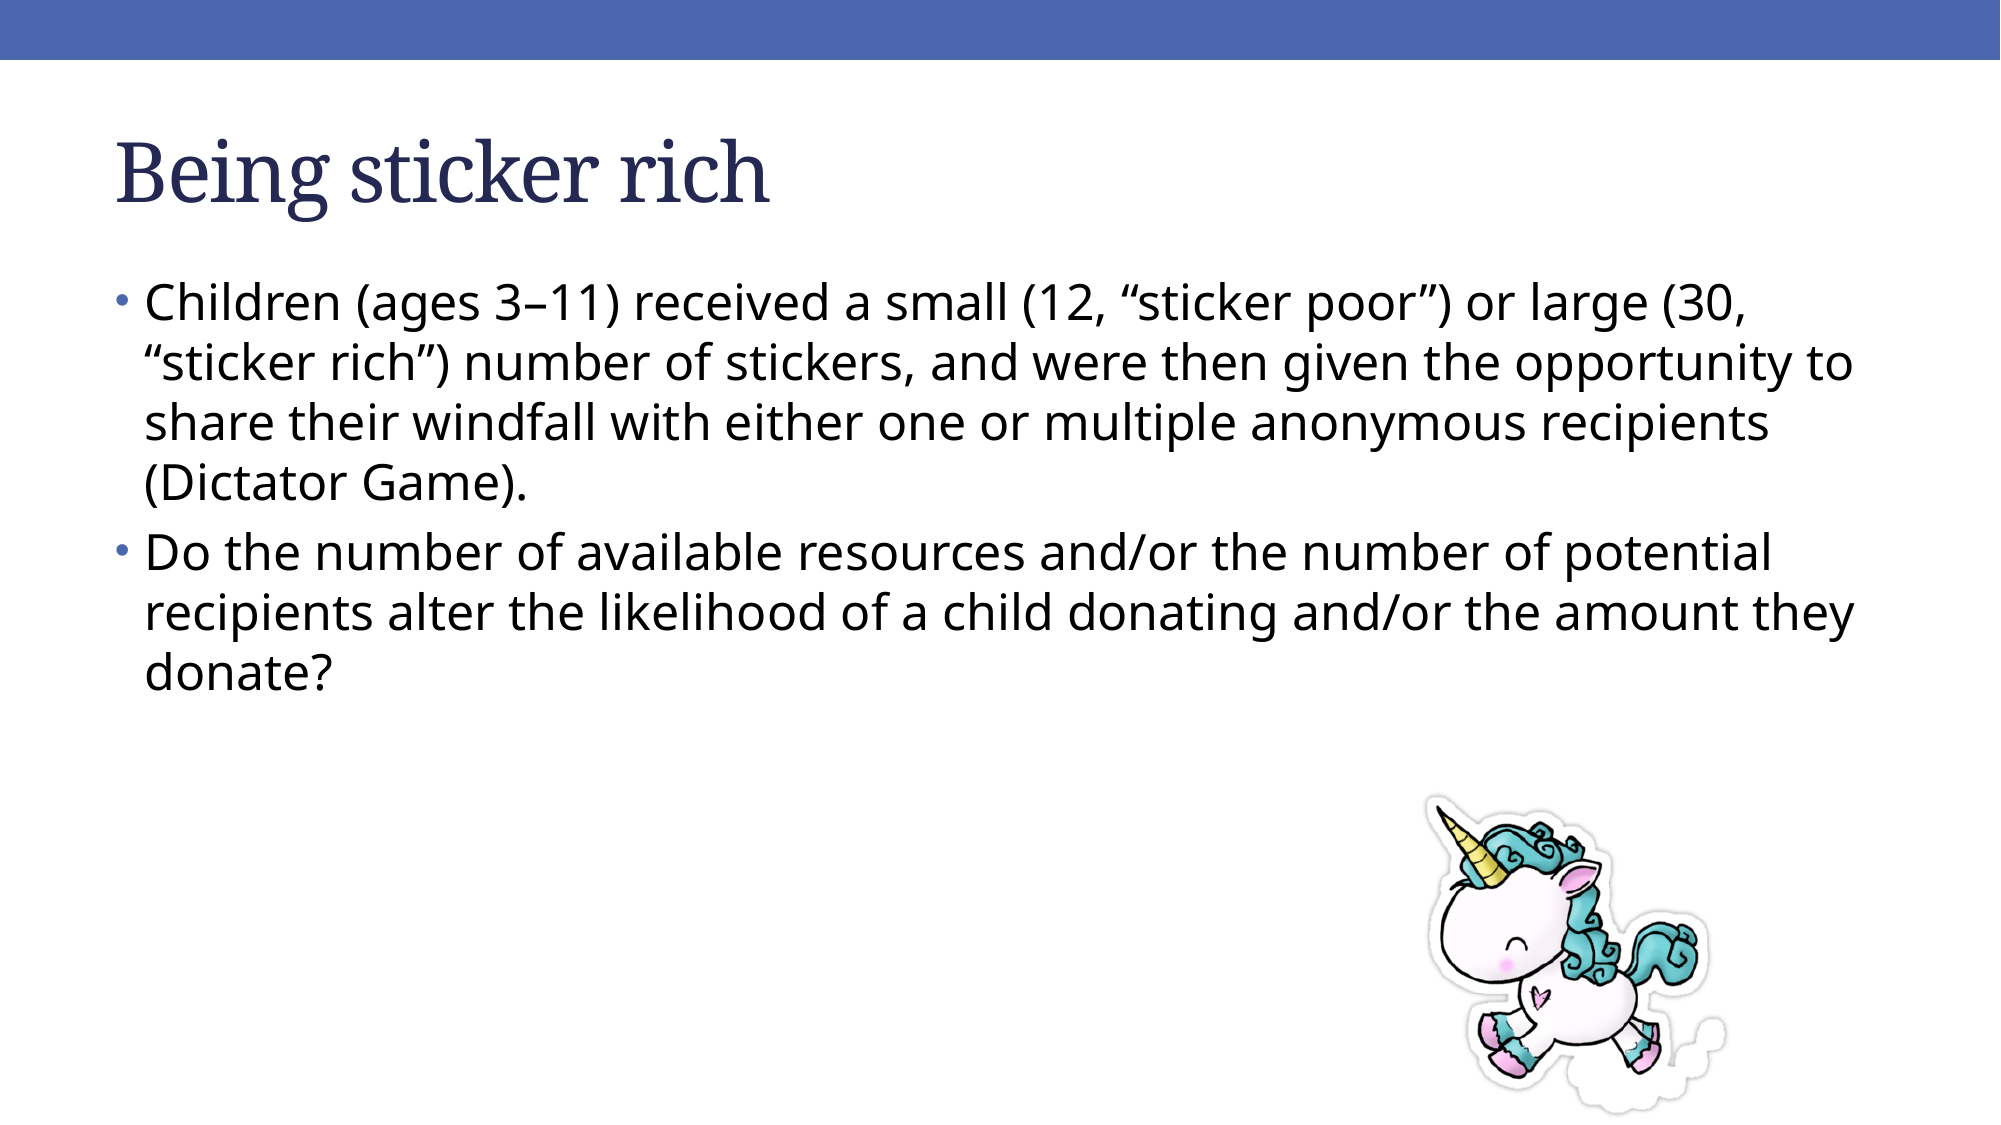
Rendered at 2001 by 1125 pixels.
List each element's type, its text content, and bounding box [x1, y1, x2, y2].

picture [1399, 788, 1751, 1125]
list Children (ages 3–11) received a small (12, “sticker poor”) or large (30, “sticker rich”) number of stickers, and were then given the opportunity to share their windfall with either one or multiple anonymous recipients (Dictator Game). Do the number of available resources and/or the number of potential recipients alter the likelihood of a child donating and/or the amount they donate? [99, 262, 1900, 1063]
title Being sticker rich [99, 87, 1900, 250]
